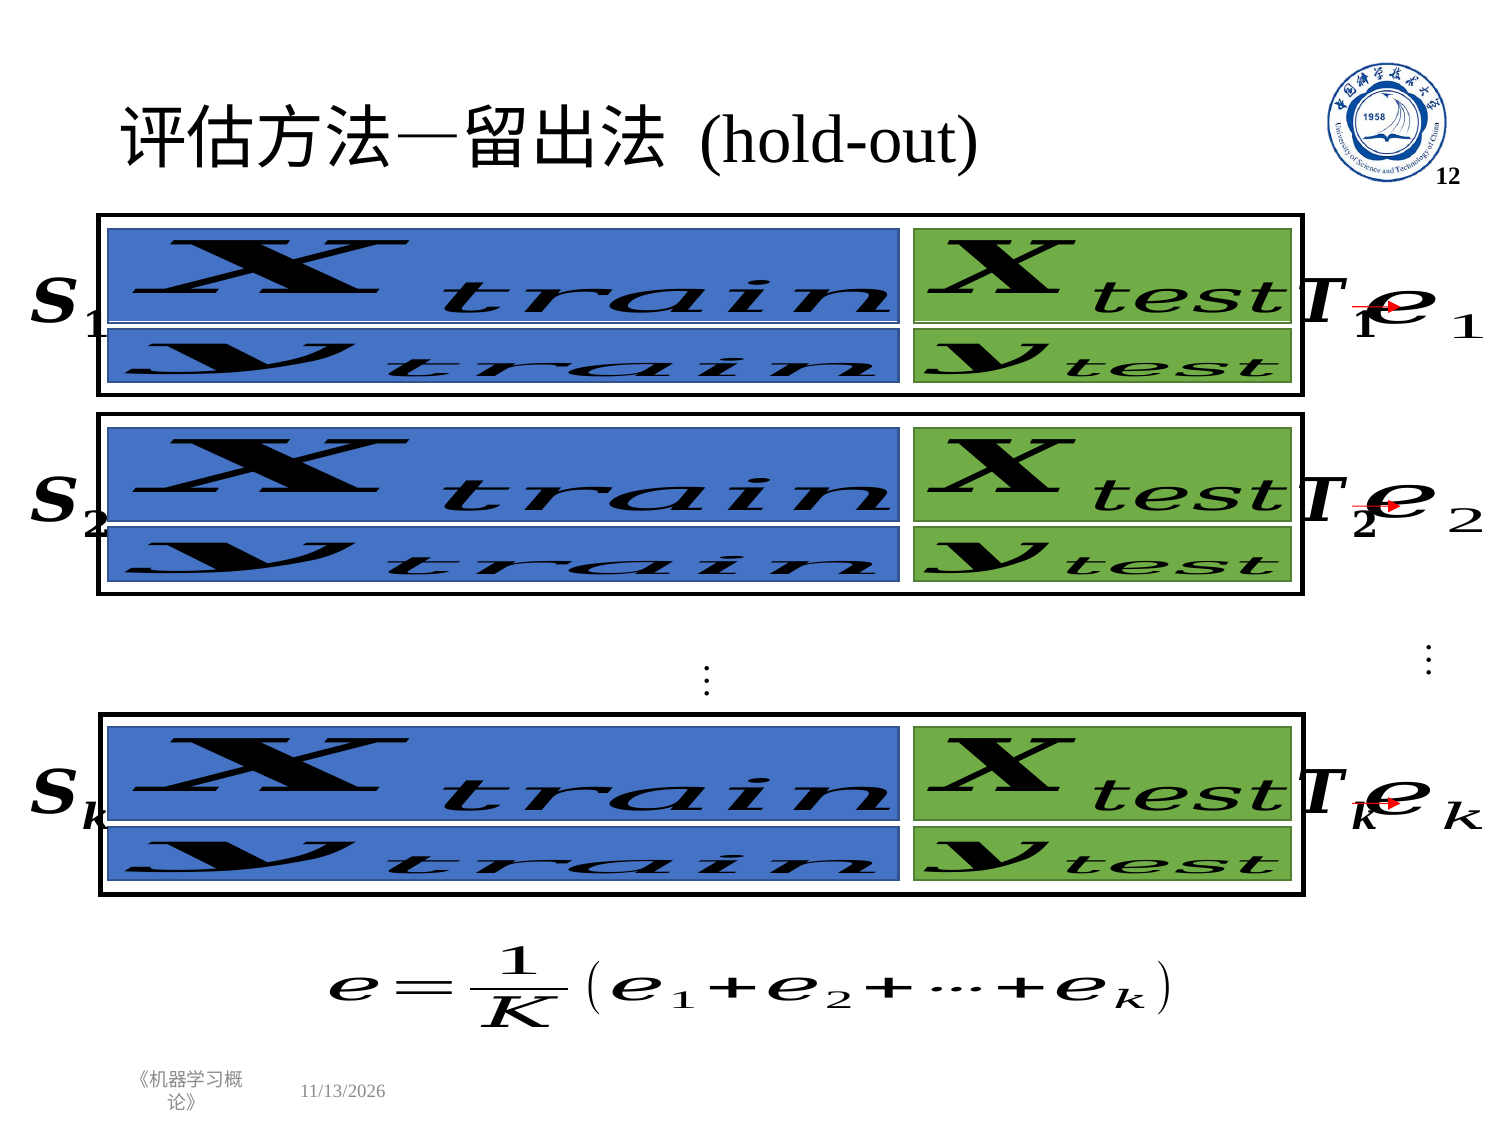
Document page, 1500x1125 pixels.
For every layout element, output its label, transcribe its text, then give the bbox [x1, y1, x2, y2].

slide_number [285, 1068, 422, 1113]
slide_number 12 [1372, 144, 1476, 205]
text_box … [674, 647, 750, 713]
text_box [99, 713, 1305, 895]
text_box [98, 214, 1303, 396]
title 评估方法—留出法 (hold-out) [103, 59, 1397, 221]
text_box [98, 413, 1303, 595]
picture [1397, 59, 1450, 144]
footer 《机器学习概论》 [104, 1068, 270, 1113]
text_box … [1396, 626, 1472, 715]
